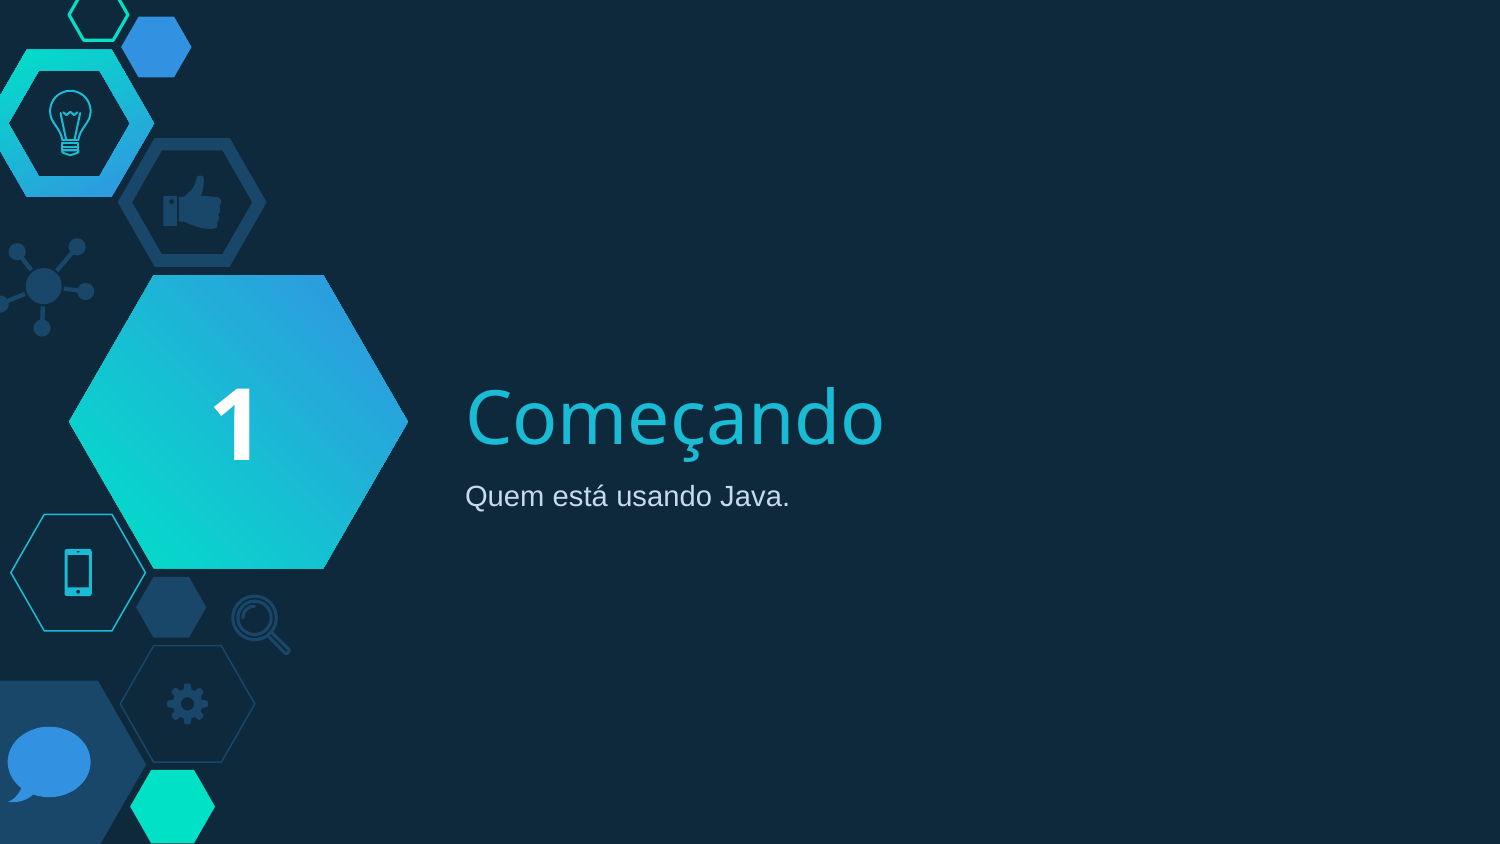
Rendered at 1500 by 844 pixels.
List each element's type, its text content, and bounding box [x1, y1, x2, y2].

subtitle Quem está usando Java. [450, 462, 1385, 592]
text_box 1 [67, 274, 407, 566]
title Começando [450, 284, 1375, 462]
